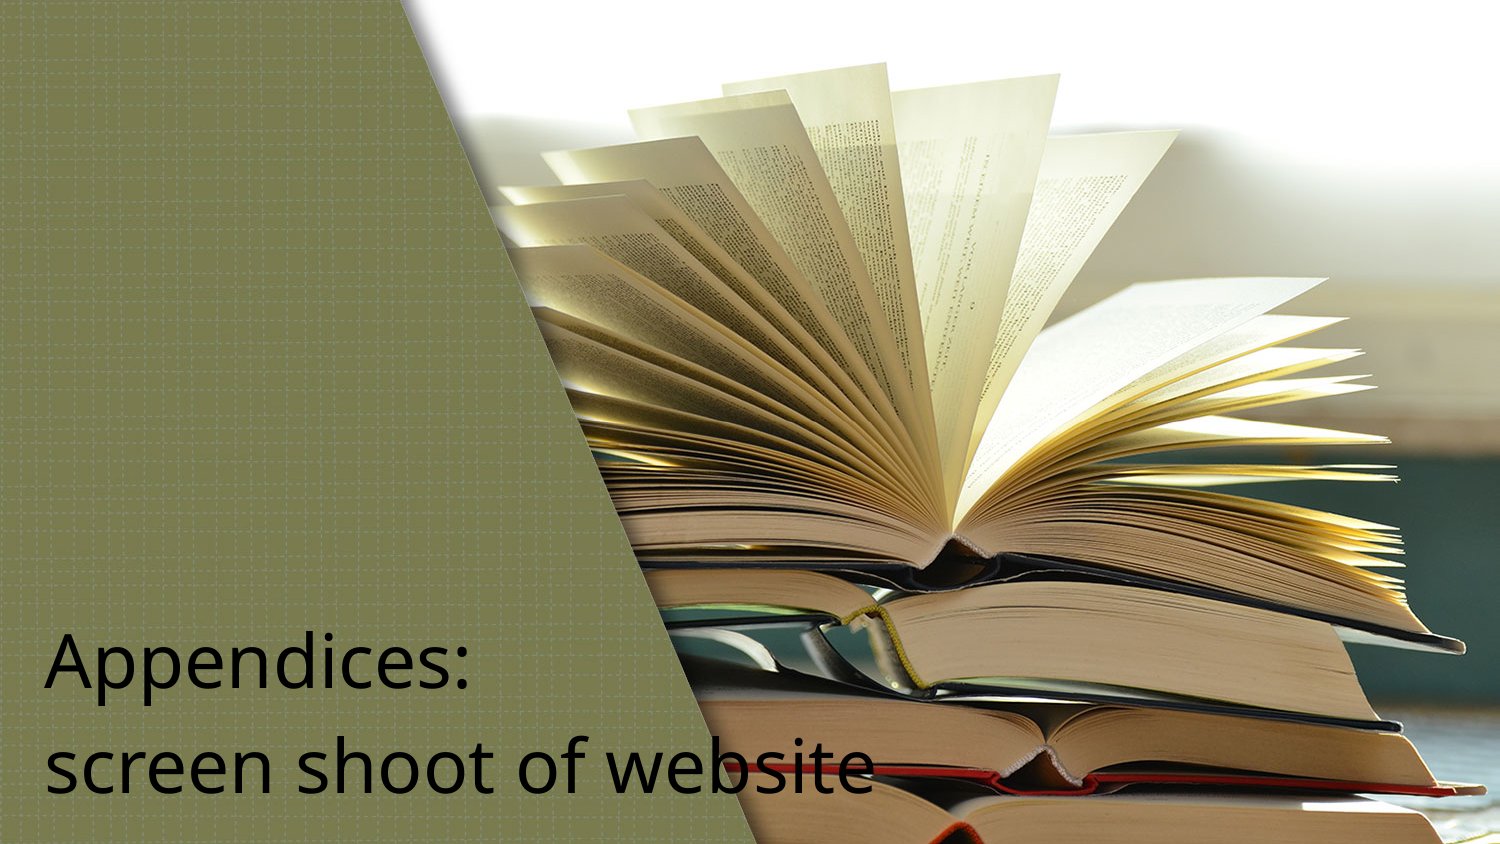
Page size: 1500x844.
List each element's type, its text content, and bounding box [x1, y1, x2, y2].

picture [0, 0, 1500, 844]
list Appendices: screen shoot of website [29, 610, 951, 706]
